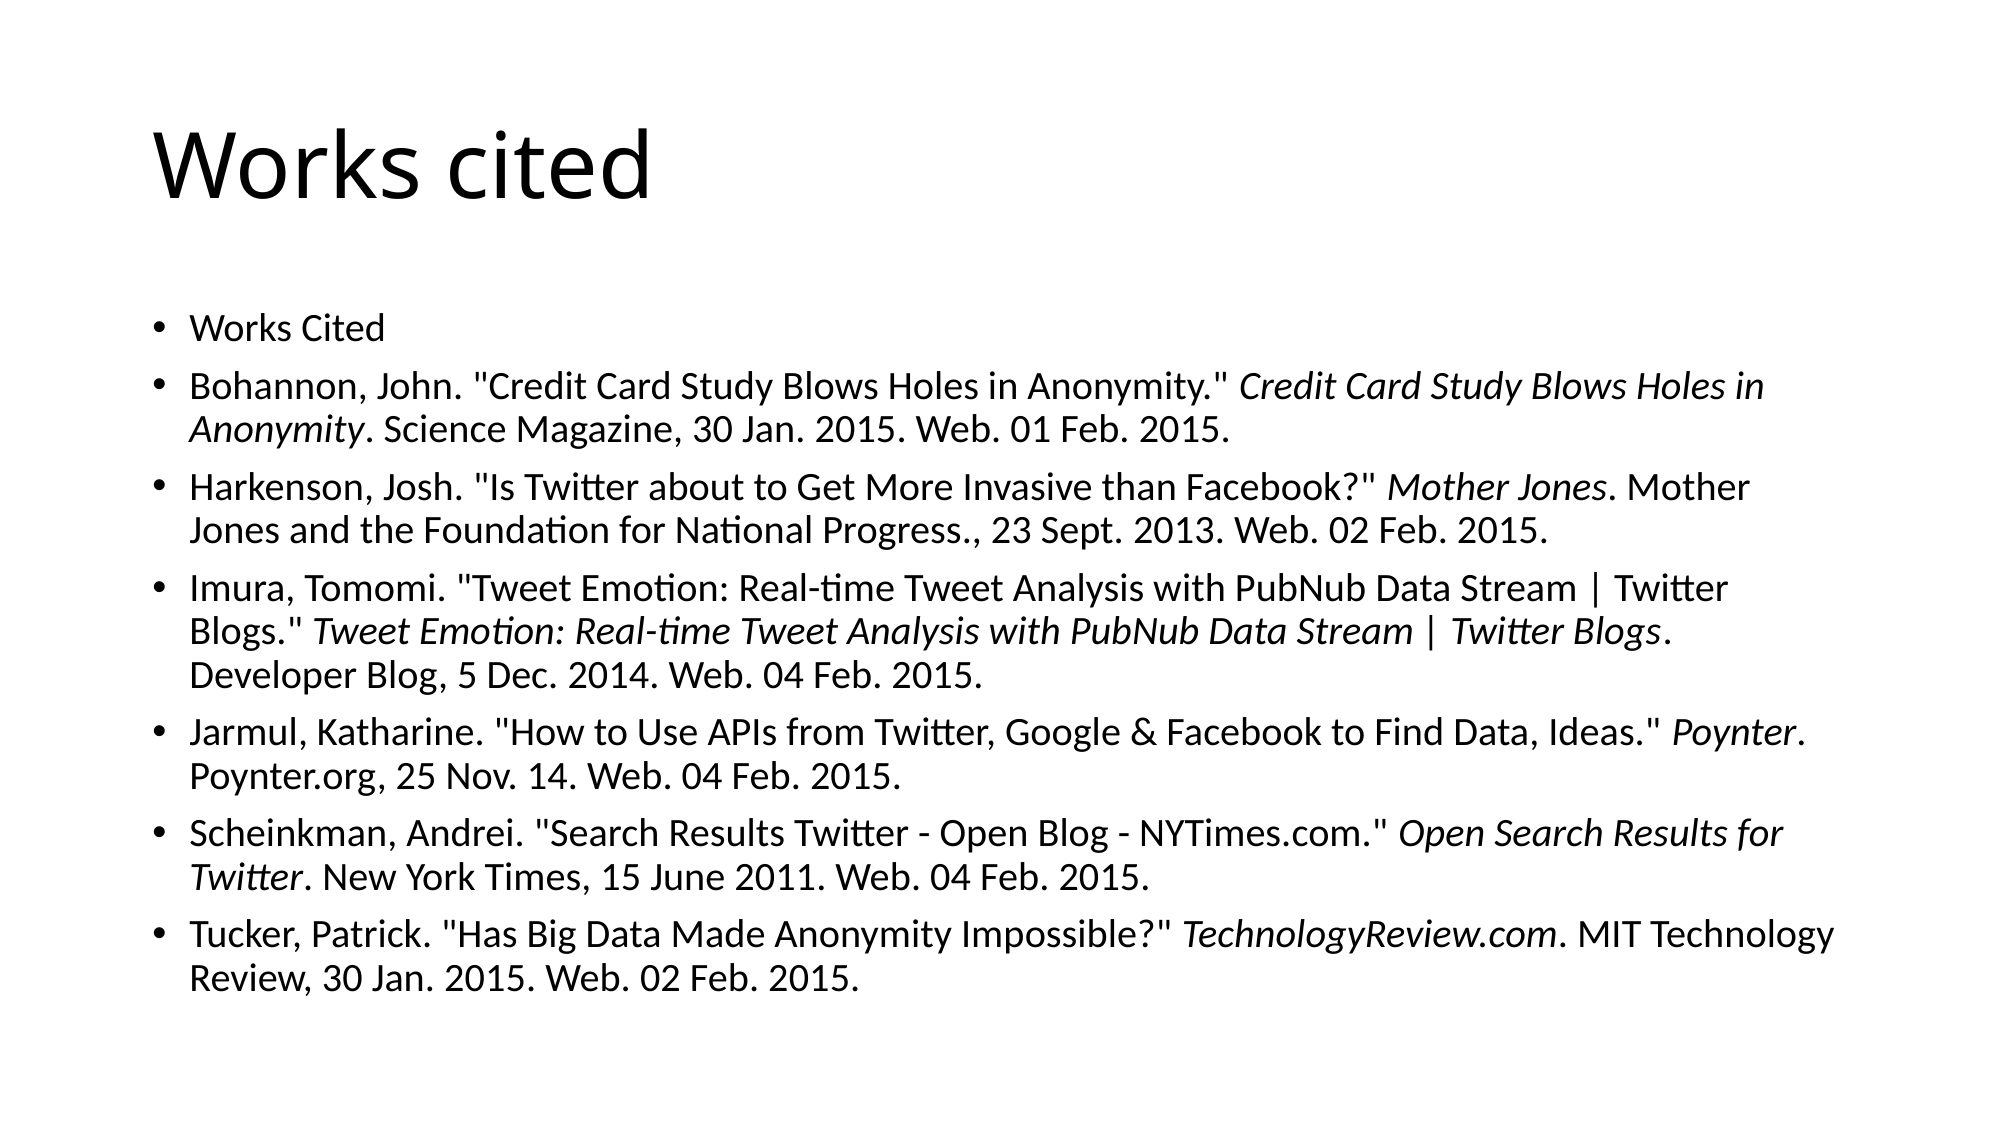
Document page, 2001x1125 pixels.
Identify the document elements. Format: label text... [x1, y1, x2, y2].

title Works cited [137, 59, 1863, 278]
list Works Cited Bohannon, John. "Credit Card Study Blows Holes in Anonymity." Credit Card Study Blows Holes in Anonymity. Science Magazine, 30 Jan. 2015. Web. 01 Feb. 2015. Harkenson, Josh. "Is Twitter about to Get More Invasive than Facebook?" Mother Jones. Mother Jones and the Foundation for National Progress., 23 Sept. 2013. Web. 02 Feb. 2015. Imura, Tomomi. "Tweet Emotion: Real-time Tweet Analysis with PubNub Data Stream | Twitter Blogs." Tweet Emotion: Real-time Tweet Analysis with PubNub Data Stream | Twitter Blogs. Developer Blog, 5 Dec. 2014. Web. 04 Feb. 2015. Jarmul, Katharine. "How to Use APIs from Twitter, Google & Facebook to Find Data, Ideas." Poynter. Poynter.org, 25 Nov. 14. Web. 04 Feb. 2015. Scheinkman, Andrei. "Search Results Twitter - Open Blog - NYTimes.com." Open Search Results for Twitter. New York Times, 15 June 2011. Web. 04 Feb. 2015. Tucker, Patrick. "Has Big Data Made Anonymity Impossible?" TechnologyReview.com. MIT Technology Review, 30 Jan. 2015. Web. 02 Feb. 2015. [137, 299, 1863, 1014]
